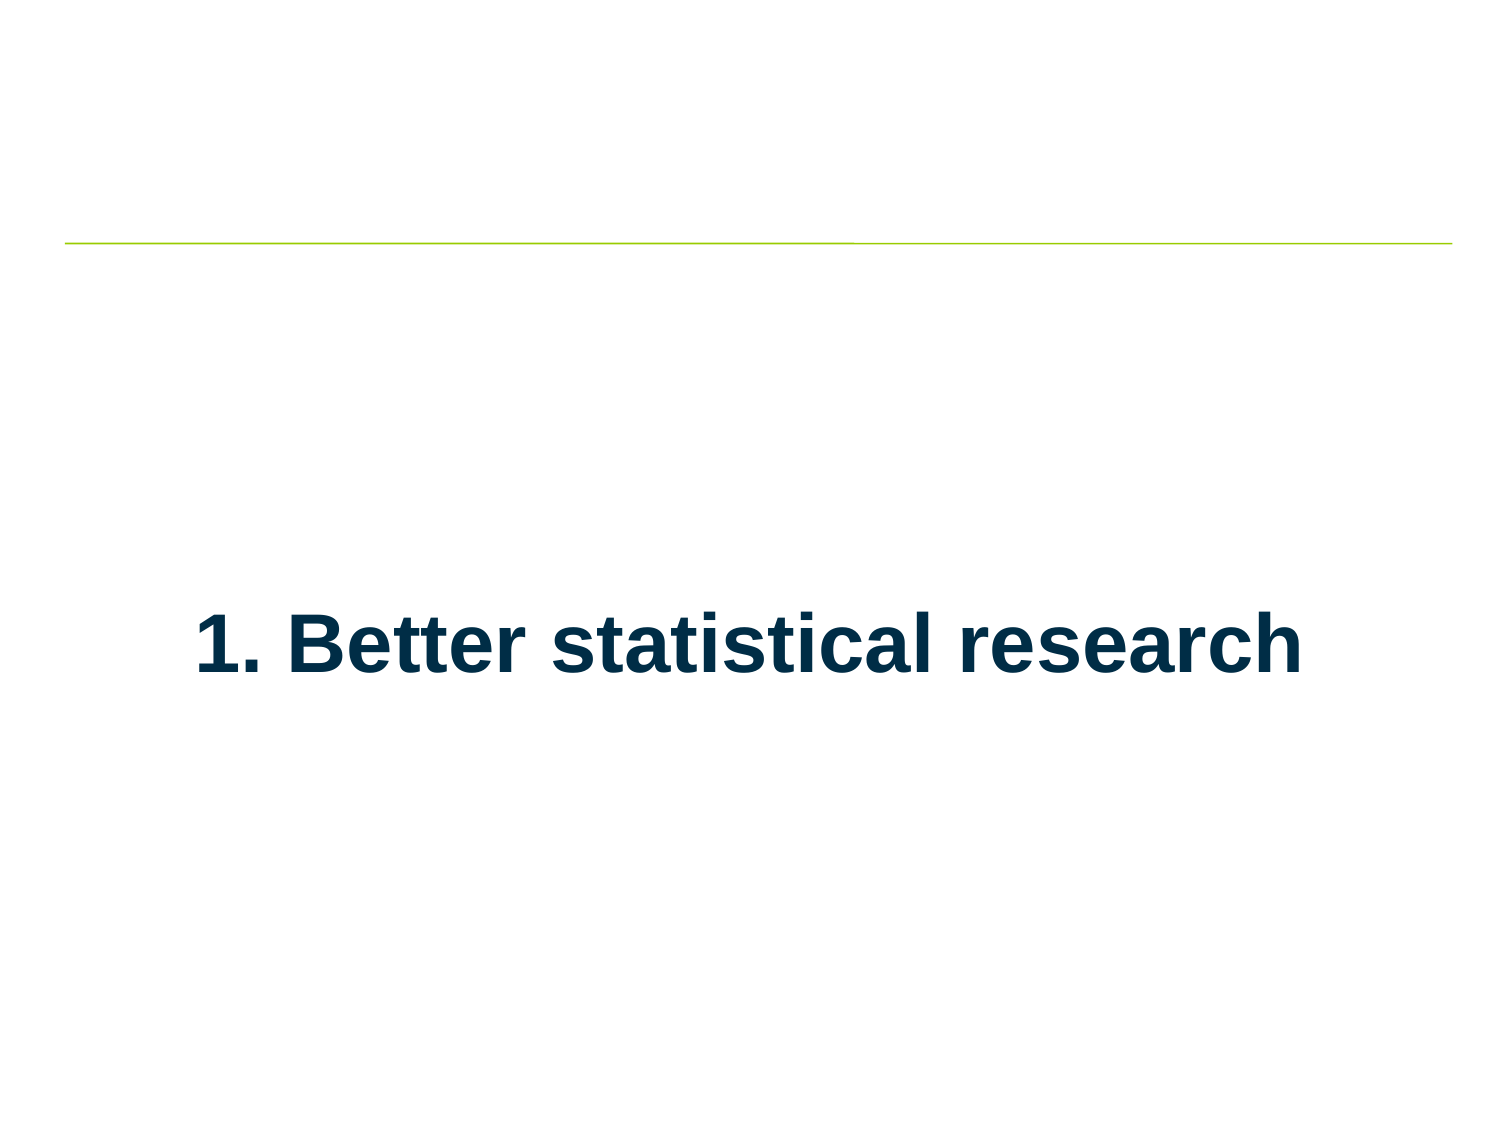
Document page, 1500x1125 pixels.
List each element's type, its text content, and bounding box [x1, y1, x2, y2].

list 1. Better statistical research [112, 249, 1388, 1001]
